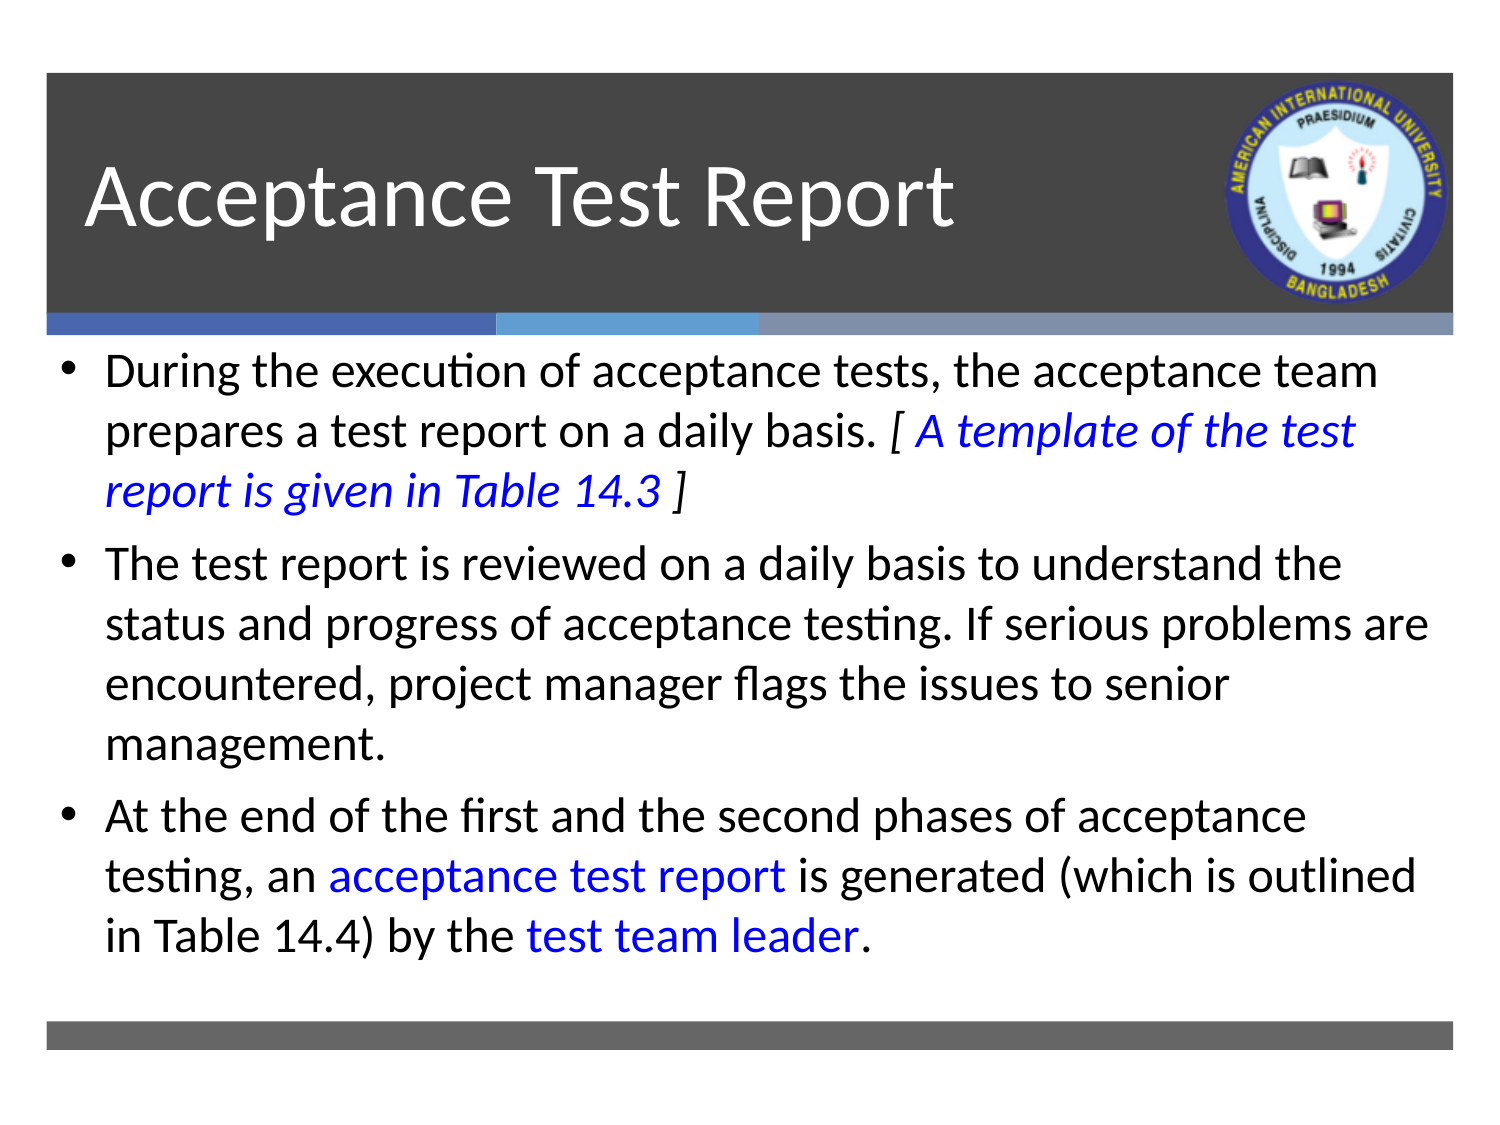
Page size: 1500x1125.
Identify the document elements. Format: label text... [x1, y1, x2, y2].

picture [1220, 75, 1454, 310]
title Acceptance Test Report [69, 73, 1351, 253]
text_box During the execution of acceptance tests, the acceptance team prepares a test report on a daily basis. [ A template of the test report is given in Table 14.3 ] The test report is reviewed on a daily basis to understand the status and progress of acceptance testing. If serious problems are encountered, project manager flags the issues to senior management. At the end of the first and the second phases of acceptance testing, an acceptance test report is generated (which is outlined in Table 14.4) by the test team leader. [45, 330, 1451, 970]
